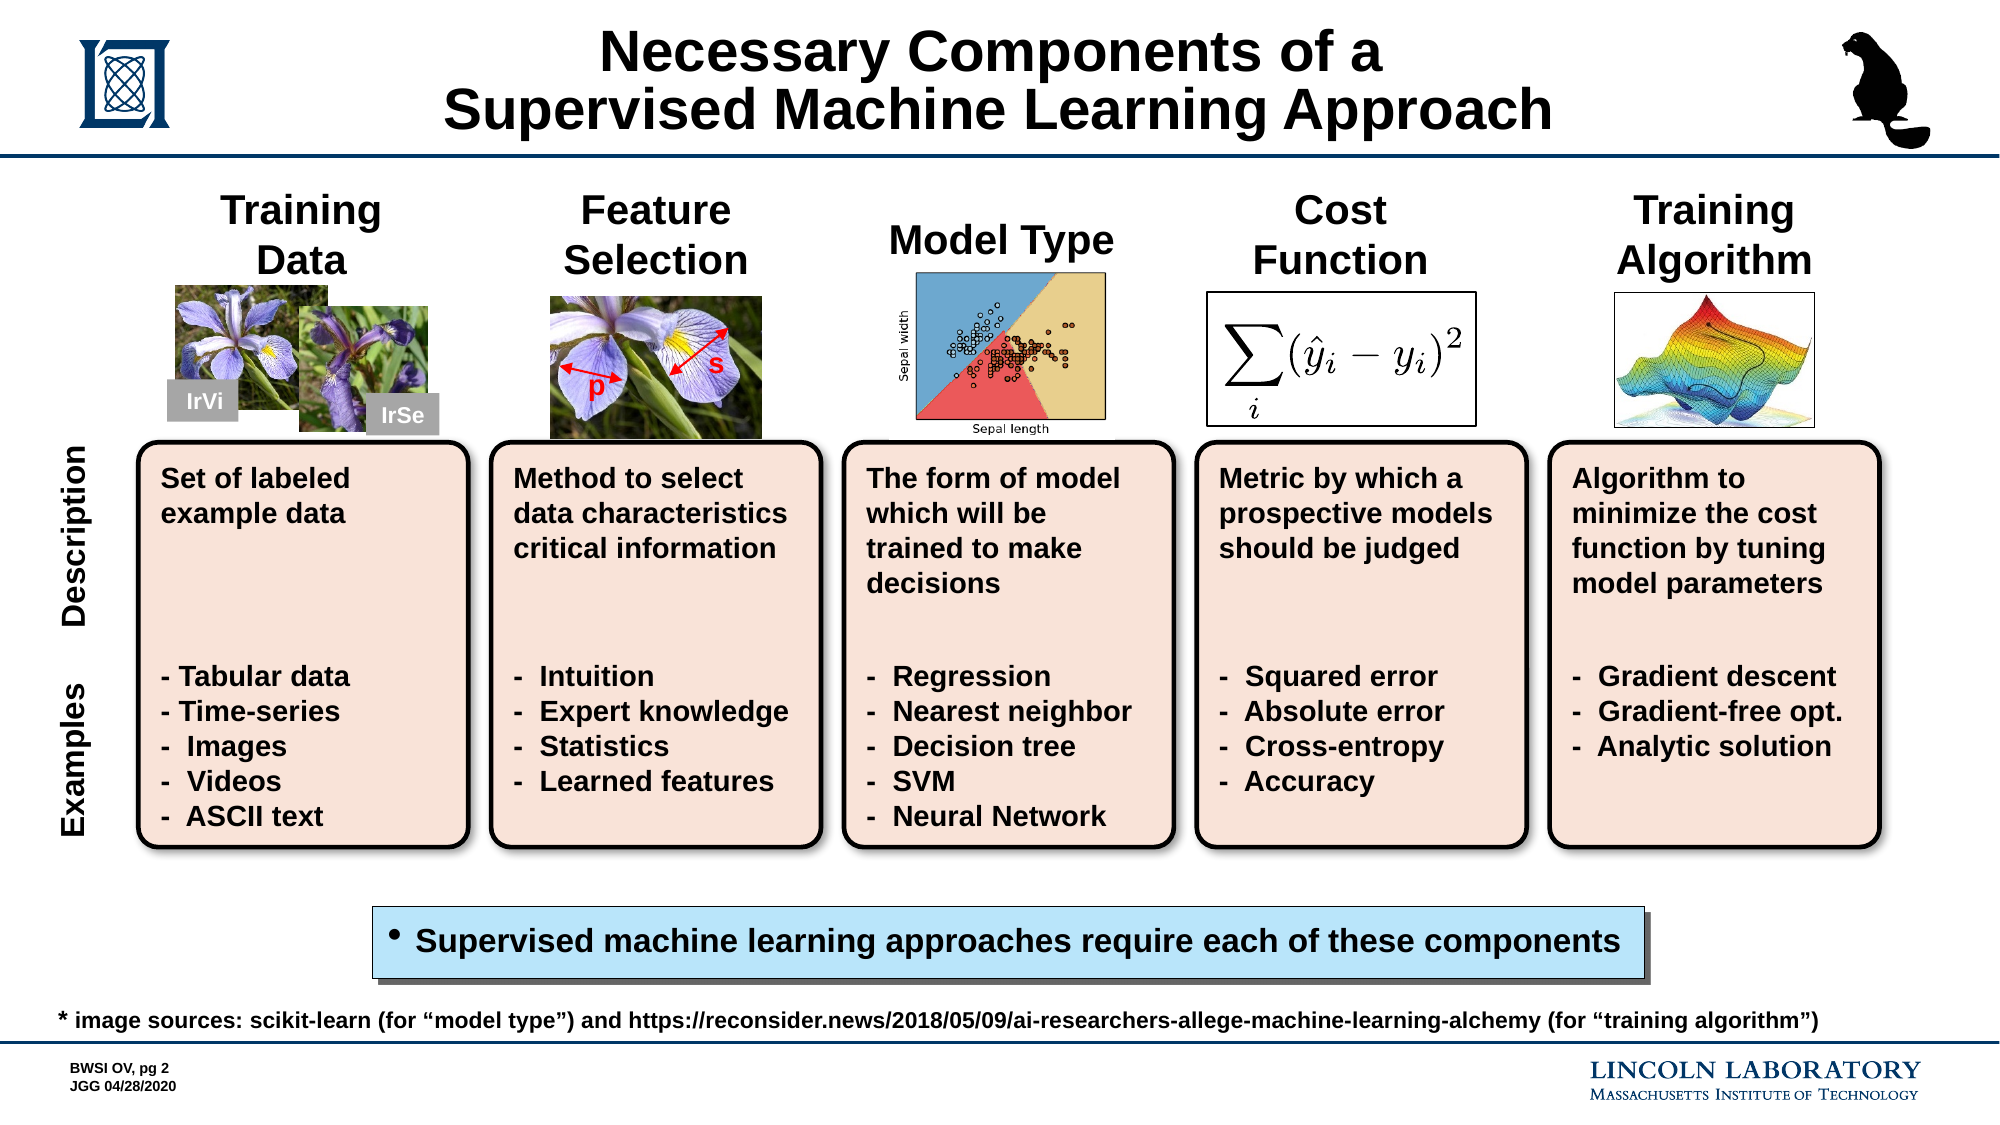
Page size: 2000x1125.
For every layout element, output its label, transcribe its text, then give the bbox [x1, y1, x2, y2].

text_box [549, 296, 763, 439]
text_box Supervised machine learning approaches require each of these components [372, 906, 1645, 979]
text_box Model Type [865, 205, 1138, 271]
text_box Metric by which a prospective models should be judged [1204, 451, 1520, 572]
title Necessary Components of a Supervised Machine Learning Approach [205, 16, 1794, 151]
picture [1830, 20, 1942, 156]
text_box Training Algorithm [1593, 175, 1836, 291]
text_box - Gradient descent - Gradient-free opt. - Analytic solution [1557, 649, 1872, 840]
text_box Description [44, 387, 99, 643]
text_box * image sources: scikit-learn (for “model type”) and https://reconsider.news/2018/05/09/ai-researchers-allege-machine-learning-alchemy (for “training algorithm”) [43, 996, 1900, 1041]
text_box Algorithm to minimize the cost function by tuning model parameters [1557, 451, 1872, 607]
text_box [491, 442, 822, 848]
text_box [1207, 291, 1477, 427]
picture [79, 40, 170, 128]
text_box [166, 284, 328, 423]
text_box Set of labeled example data [145, 451, 461, 537]
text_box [299, 306, 440, 437]
text_box The form of model which will be trained to make decisions [851, 451, 1167, 607]
picture [1588, 1061, 1921, 1100]
text_box [1549, 442, 1880, 848]
text_box - Intuition - Expert knowledge - Statistics - Learned features [498, 649, 814, 805]
text_box Examples [43, 644, 98, 854]
text_box Training Data [175, 175, 428, 291]
text_box - Tabular data - Time-series - Images - Videos - ASCII text [145, 649, 461, 840]
text_box [843, 442, 1174, 848]
text_box Cost Function [1207, 175, 1475, 291]
text_box - Regression - Nearest neighbor - Decision tree - SVM - Neural Network [851, 649, 1167, 840]
text_box [1196, 442, 1527, 848]
picture [889, 270, 1115, 440]
text_box [138, 442, 469, 848]
text_box - Squared error - Absolute error - Cross-entropy - Accuracy [1204, 649, 1520, 840]
picture [1614, 292, 1815, 428]
text_box Feature Selection [539, 175, 773, 291]
text_box Method to select data characteristics critical information [498, 451, 814, 572]
